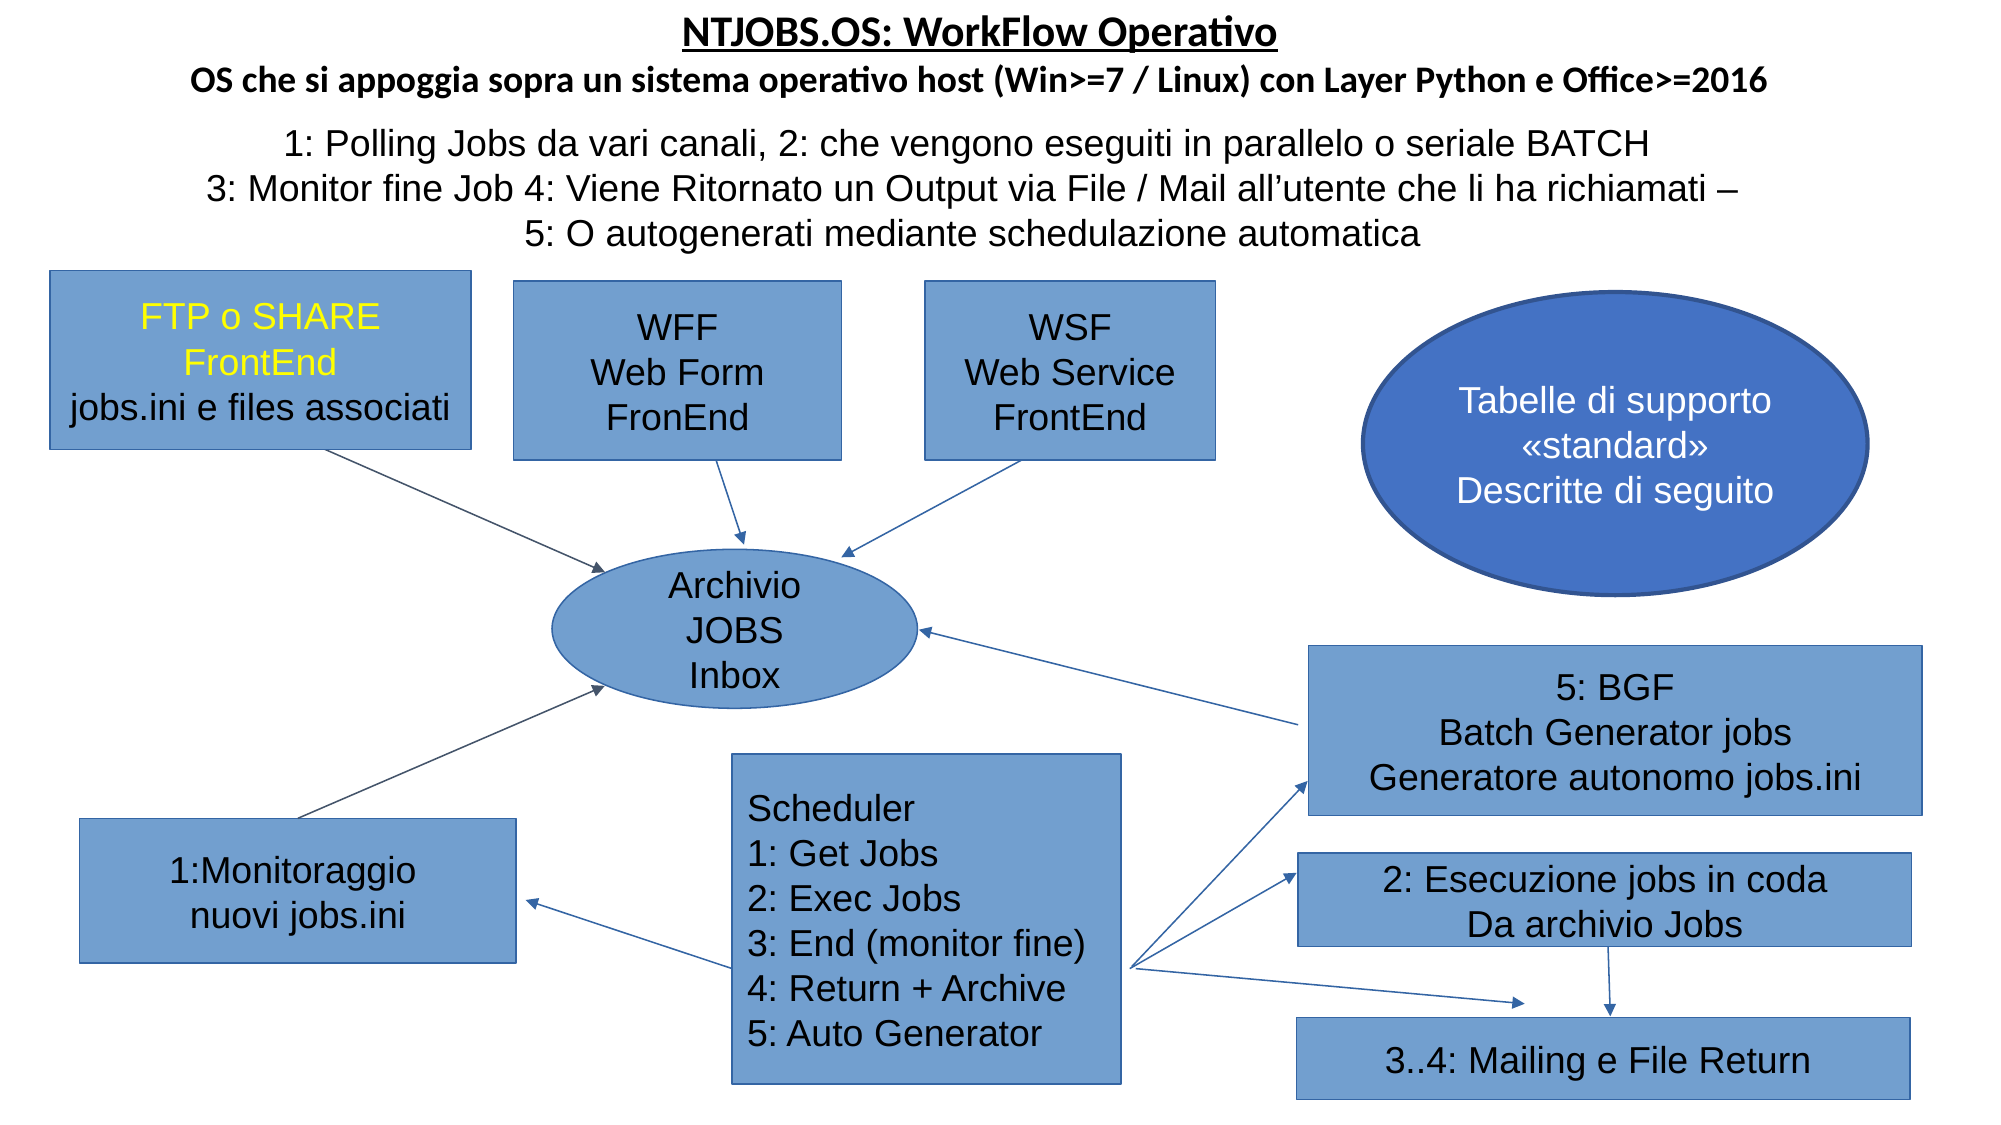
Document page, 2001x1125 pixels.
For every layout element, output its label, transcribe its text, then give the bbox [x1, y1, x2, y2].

text_box WSF Web Service FrontEnd [924, 281, 1216, 461]
text_box 5: BGF Batch Generator jobs Generatore autonomo jobs.ini [1308, 645, 1922, 816]
text_box WFF Web Form FronEnd [513, 281, 842, 461]
text_box [1129, 872, 1297, 969]
text_box [918, 626, 1299, 725]
text_box [326, 450, 606, 573]
text_box Archivio JOBS Inbox [551, 549, 918, 709]
text_box [841, 461, 1021, 558]
text_box [1135, 968, 1525, 1009]
text_box [525, 898, 733, 969]
text_box NTJOBS.OS: WorkFlow Operativo OS che si appoggia sopra un sistema operativo host (Win>=7 / Linux) con Layer Python e Office>=2016 [49, 4, 1911, 98]
text_box 3..4: Mailing e File Return [1296, 1017, 1911, 1100]
text_box Tabelle di supporto «standard» Descritte di seguito [1360, 289, 1870, 598]
text_box 2: Esecuzione jobs in coda Da archivio Jobs [1298, 852, 1912, 947]
text_box Scheduler 1: Get Jobs 2: Exec Jobs 3: End (monitor fine) 4: Return + Archive 5: Auto Generator [732, 754, 1122, 1085]
text_box [1603, 947, 1617, 1017]
text_box [297, 685, 605, 819]
text_box 1:Monitoraggio nuovi jobs.ini [79, 818, 517, 964]
text_box 1: Polling Jobs da vari canali, 2: che vengono eseguiti in parallelo o seriale BATCH 3: Monitor fine Job 4: Viene Ritornato un Output via File / Mail all’utente che li ha richiamati – 5: O autogenerati mediante schedulazione automatica [34, 111, 1910, 272]
text_box [1131, 780, 1308, 967]
text_box [716, 461, 747, 545]
text_box FTP o SHARE FrontEnd jobs.ini e files associati [49, 270, 471, 450]
